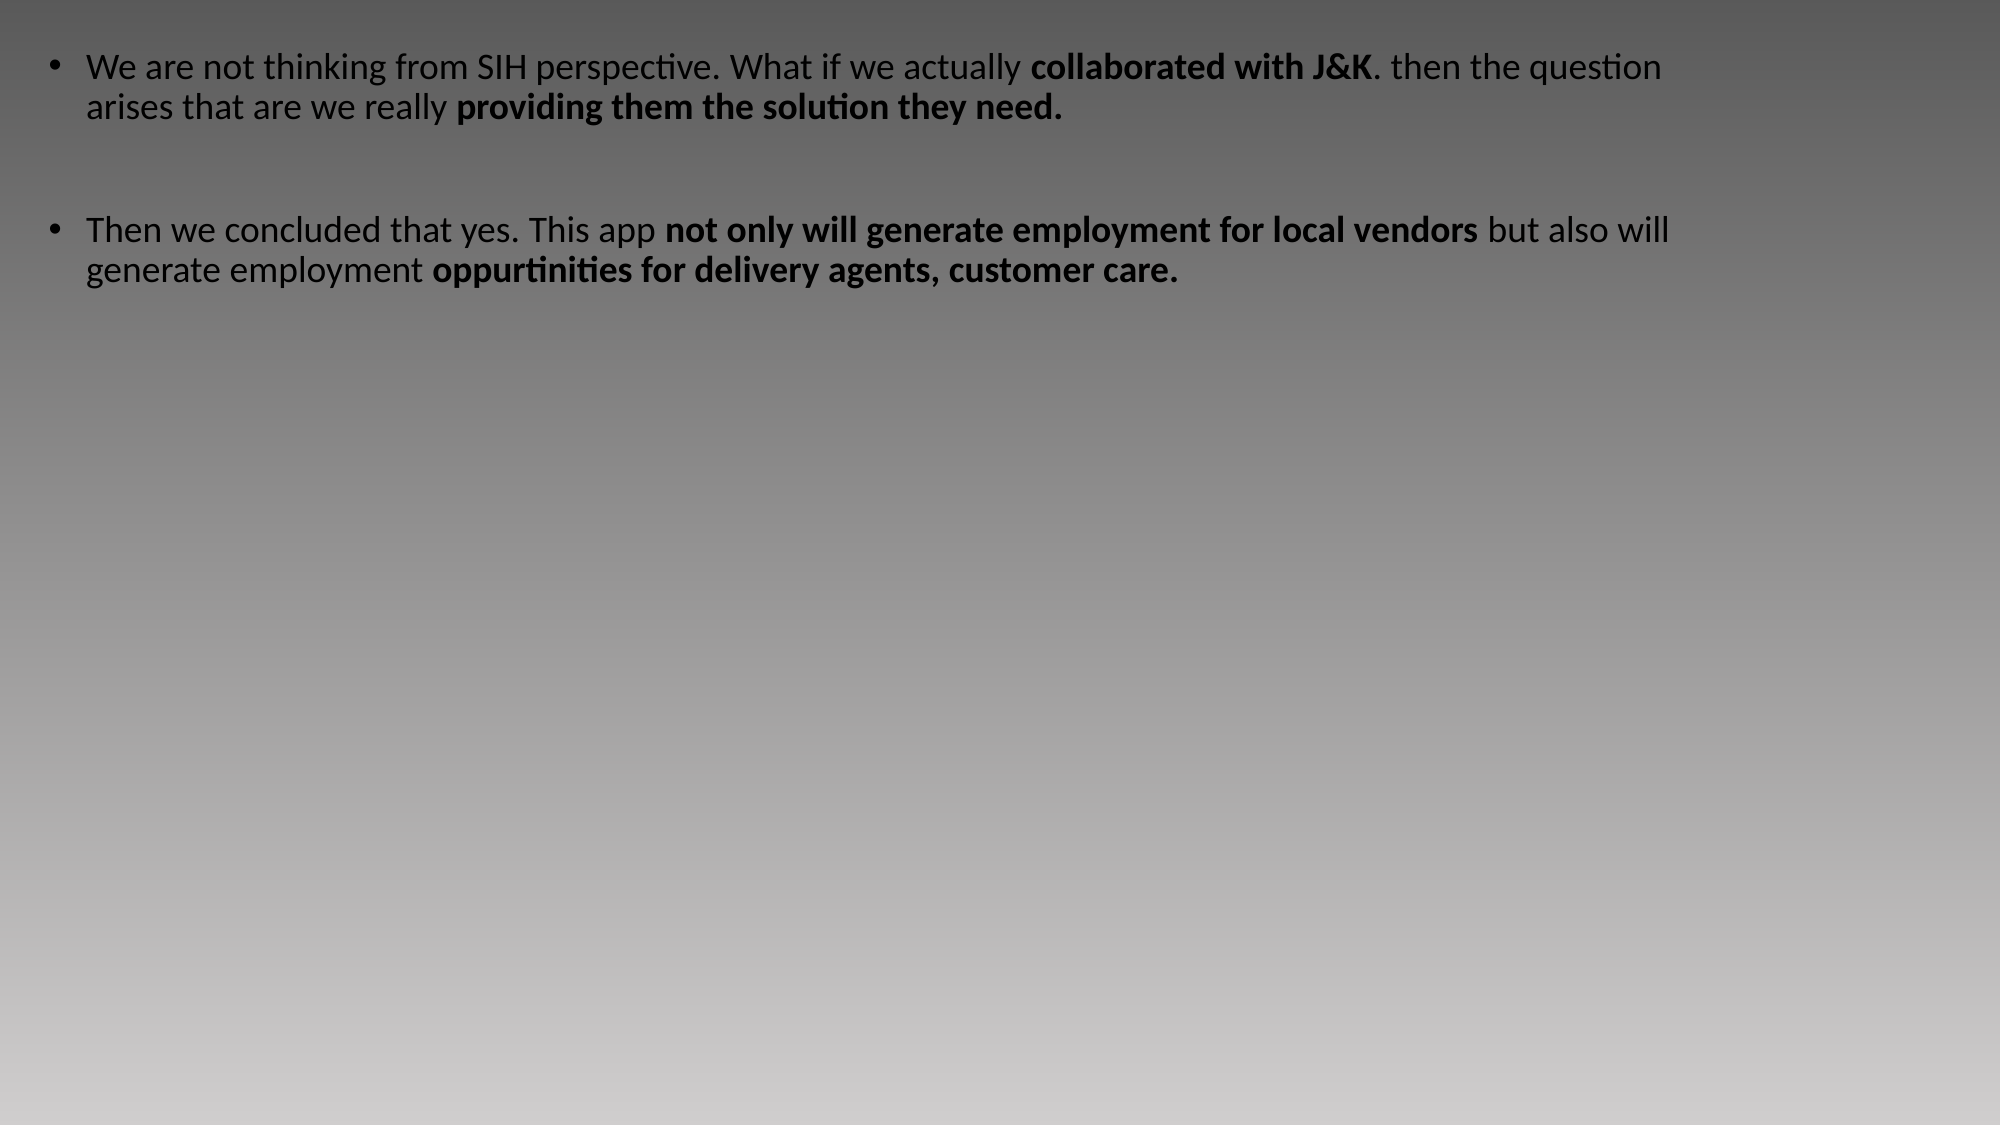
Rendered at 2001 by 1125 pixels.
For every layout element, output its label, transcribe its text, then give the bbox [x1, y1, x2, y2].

list We are not thinking from SIH perspective. What if we actually collaborated with J&K. then the question arises that are we really providing them the solution they need. Then we concluded that yes. This app not only will generate employment for local vendors but also will generate employment oppurtinities for delivery agents, customer care. [33, 39, 1759, 650]
